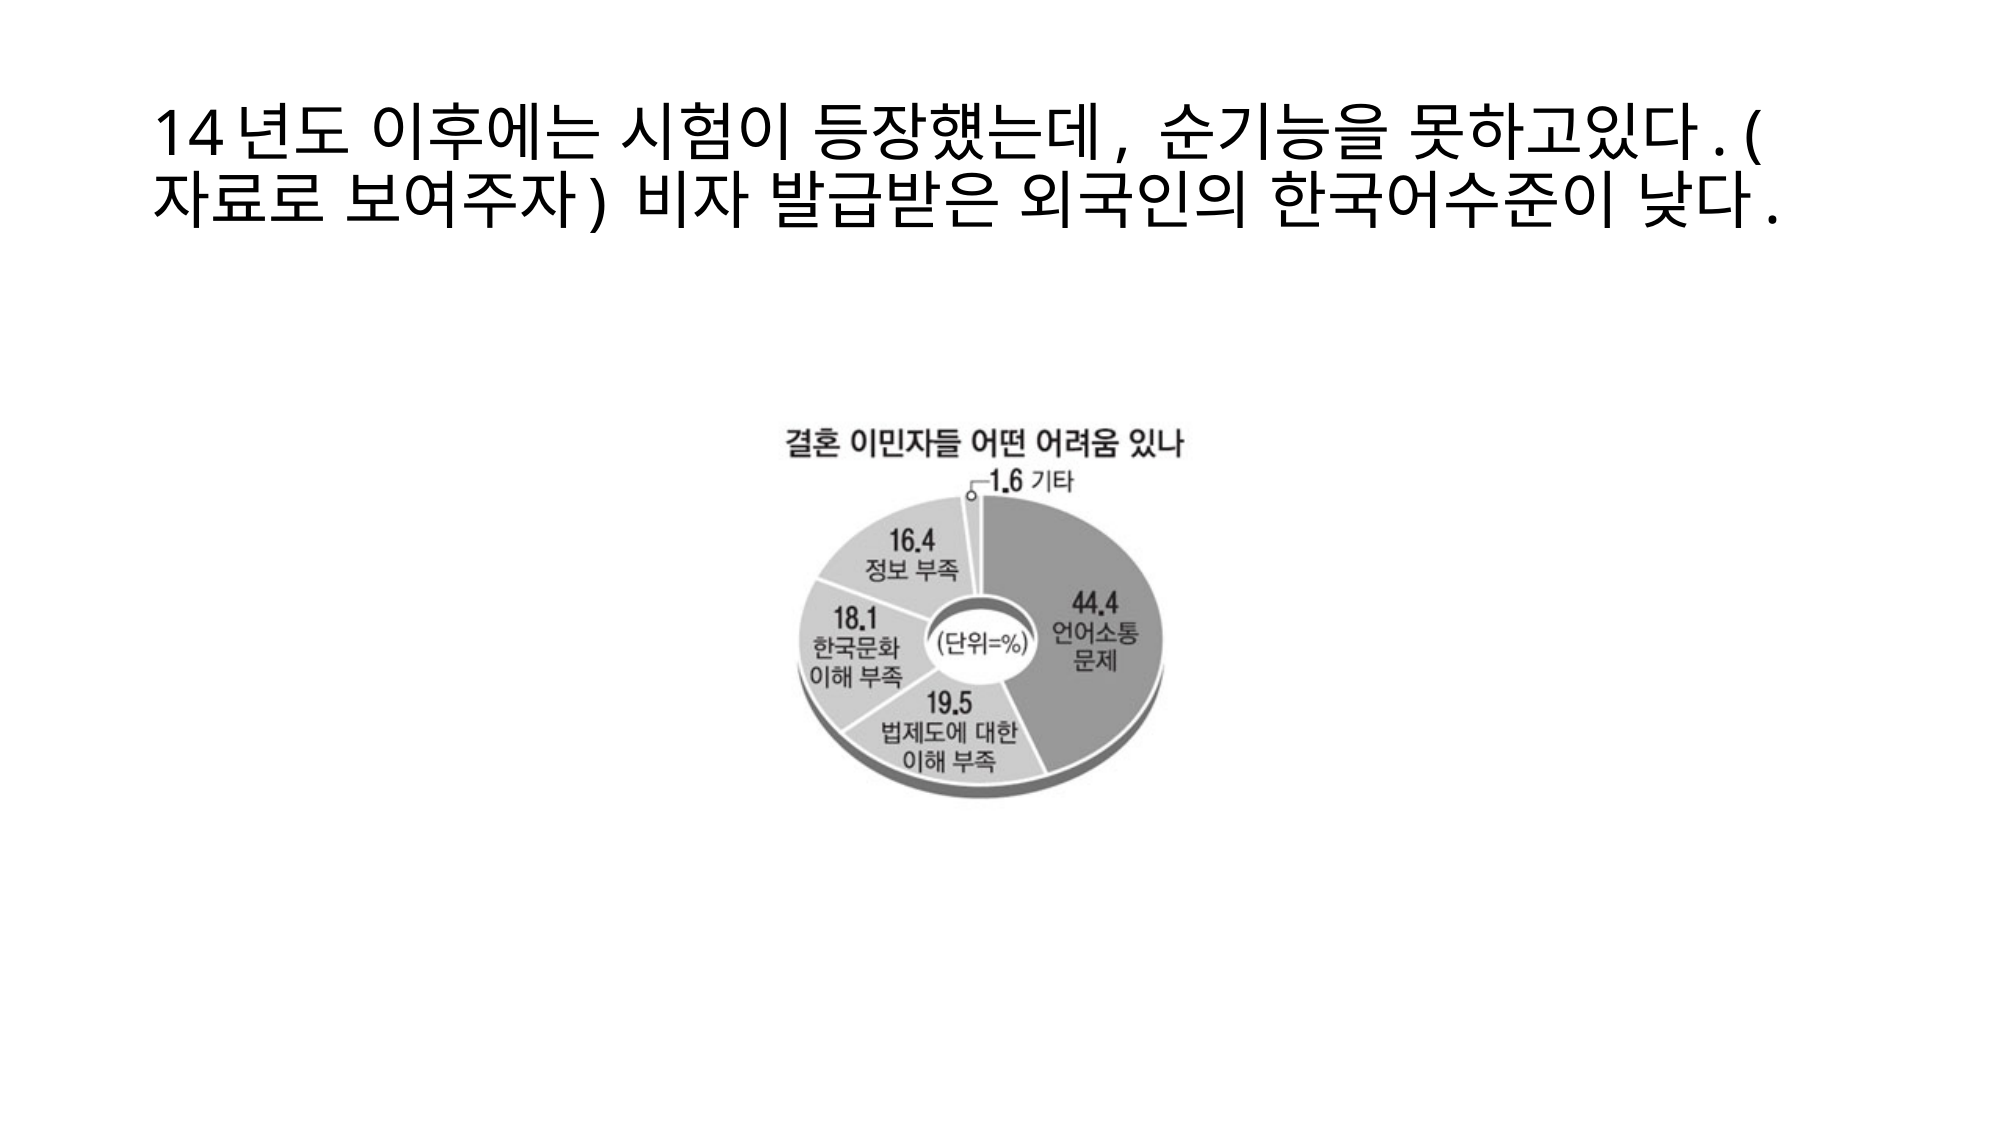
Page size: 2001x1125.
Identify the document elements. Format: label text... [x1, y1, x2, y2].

picture [754, 410, 1224, 818]
title 14년도 이후에는 시험이 등장헀는데, 순기능을 못하고있다. (자료로 보여주자) 비자 발급받은 외국인의 한국어수준이 낮다. [137, 59, 1863, 278]
